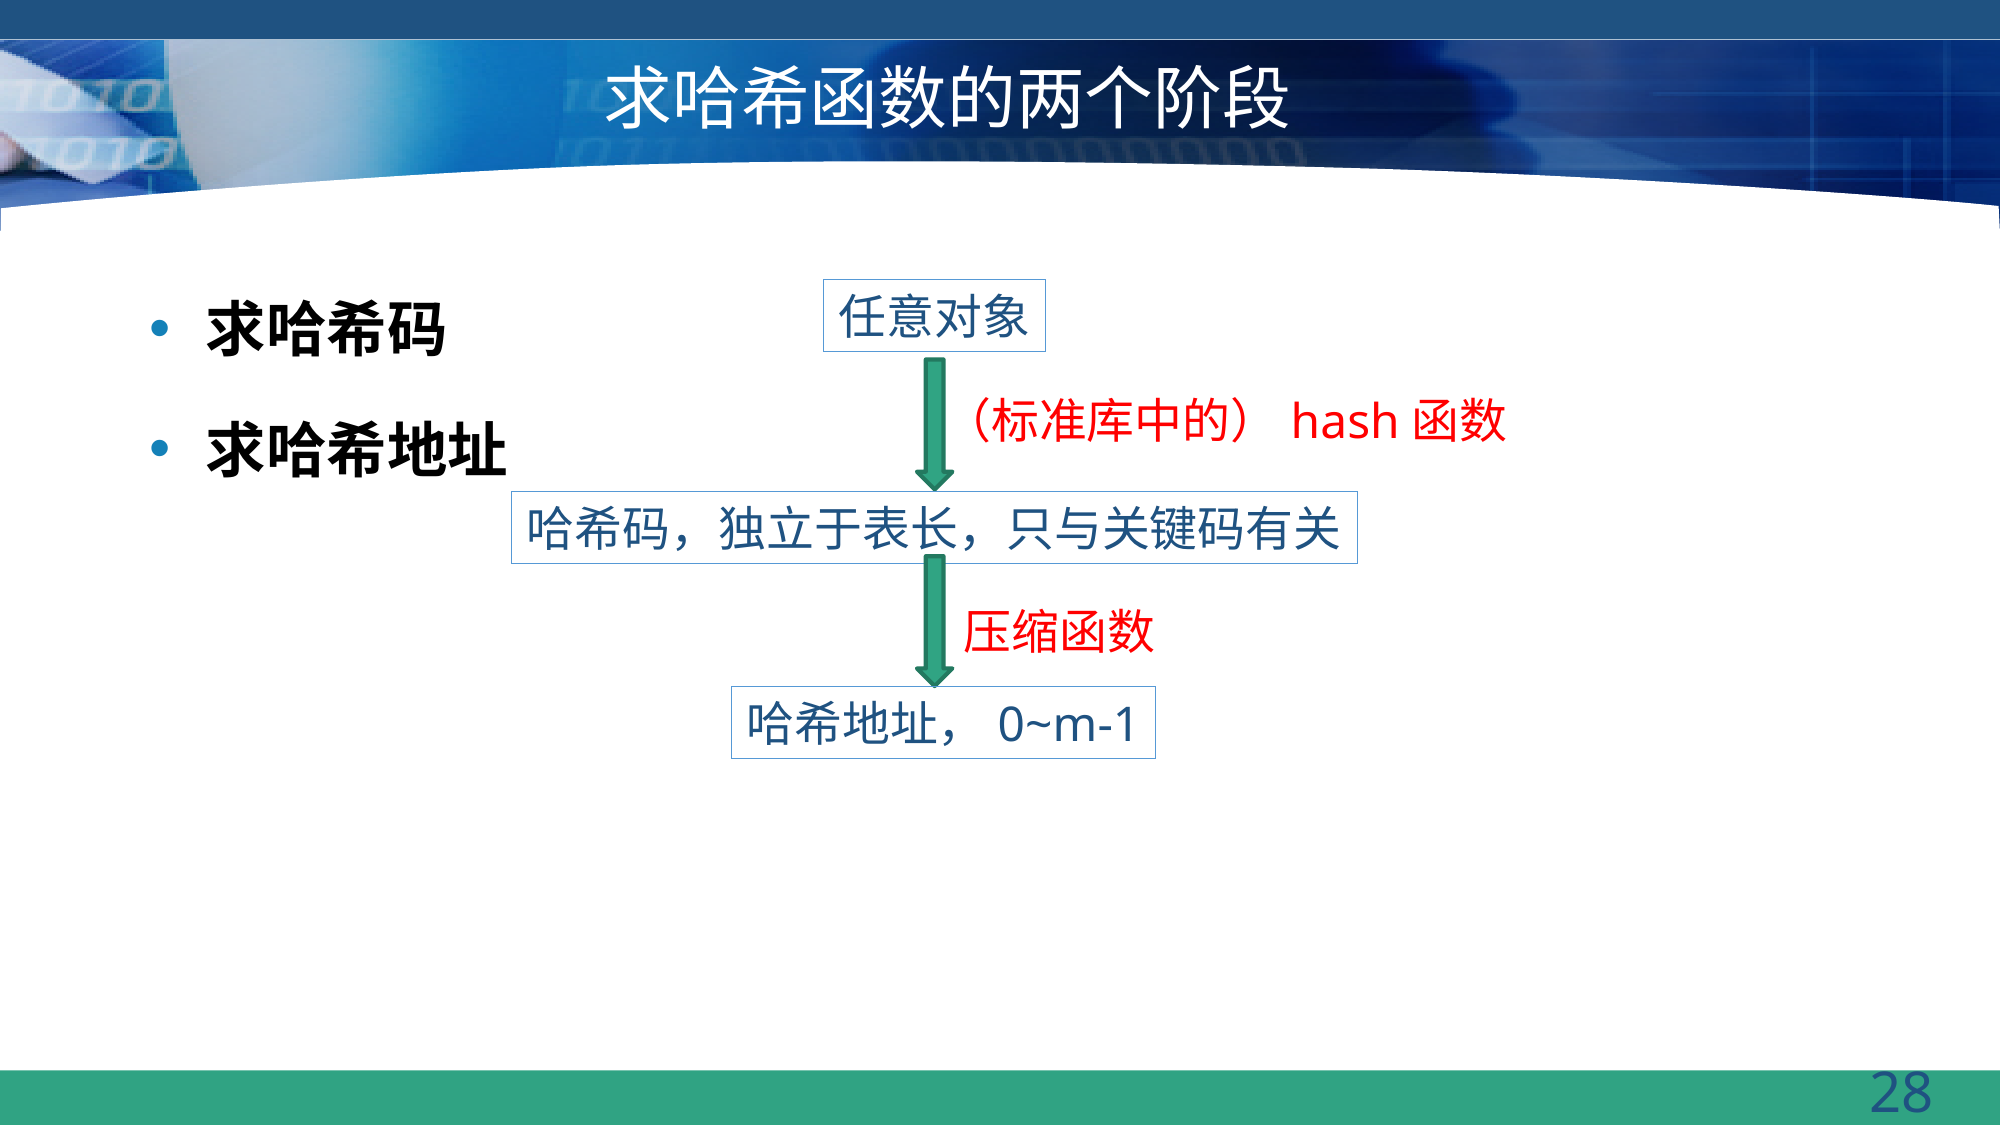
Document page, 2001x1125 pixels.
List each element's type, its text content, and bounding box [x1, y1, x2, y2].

list 求哈希码 求哈希地址 [134, 247, 604, 1057]
text_box 哈希地址，0~m-1 [731, 686, 1156, 759]
text_box 压缩函数 [948, 593, 1171, 667]
text_box 哈希码，独立于表长，只与关键码有关 [604, 491, 1358, 564]
title 求哈希函数的两个阶段 [47, 47, 1848, 235]
text_box （标准库中的）hash函数 [928, 382, 1523, 456]
picture [0, 40, 2000, 213]
text_box 任意对象 [823, 279, 1046, 352]
text_box [915, 554, 955, 686]
text_box [915, 357, 955, 491]
